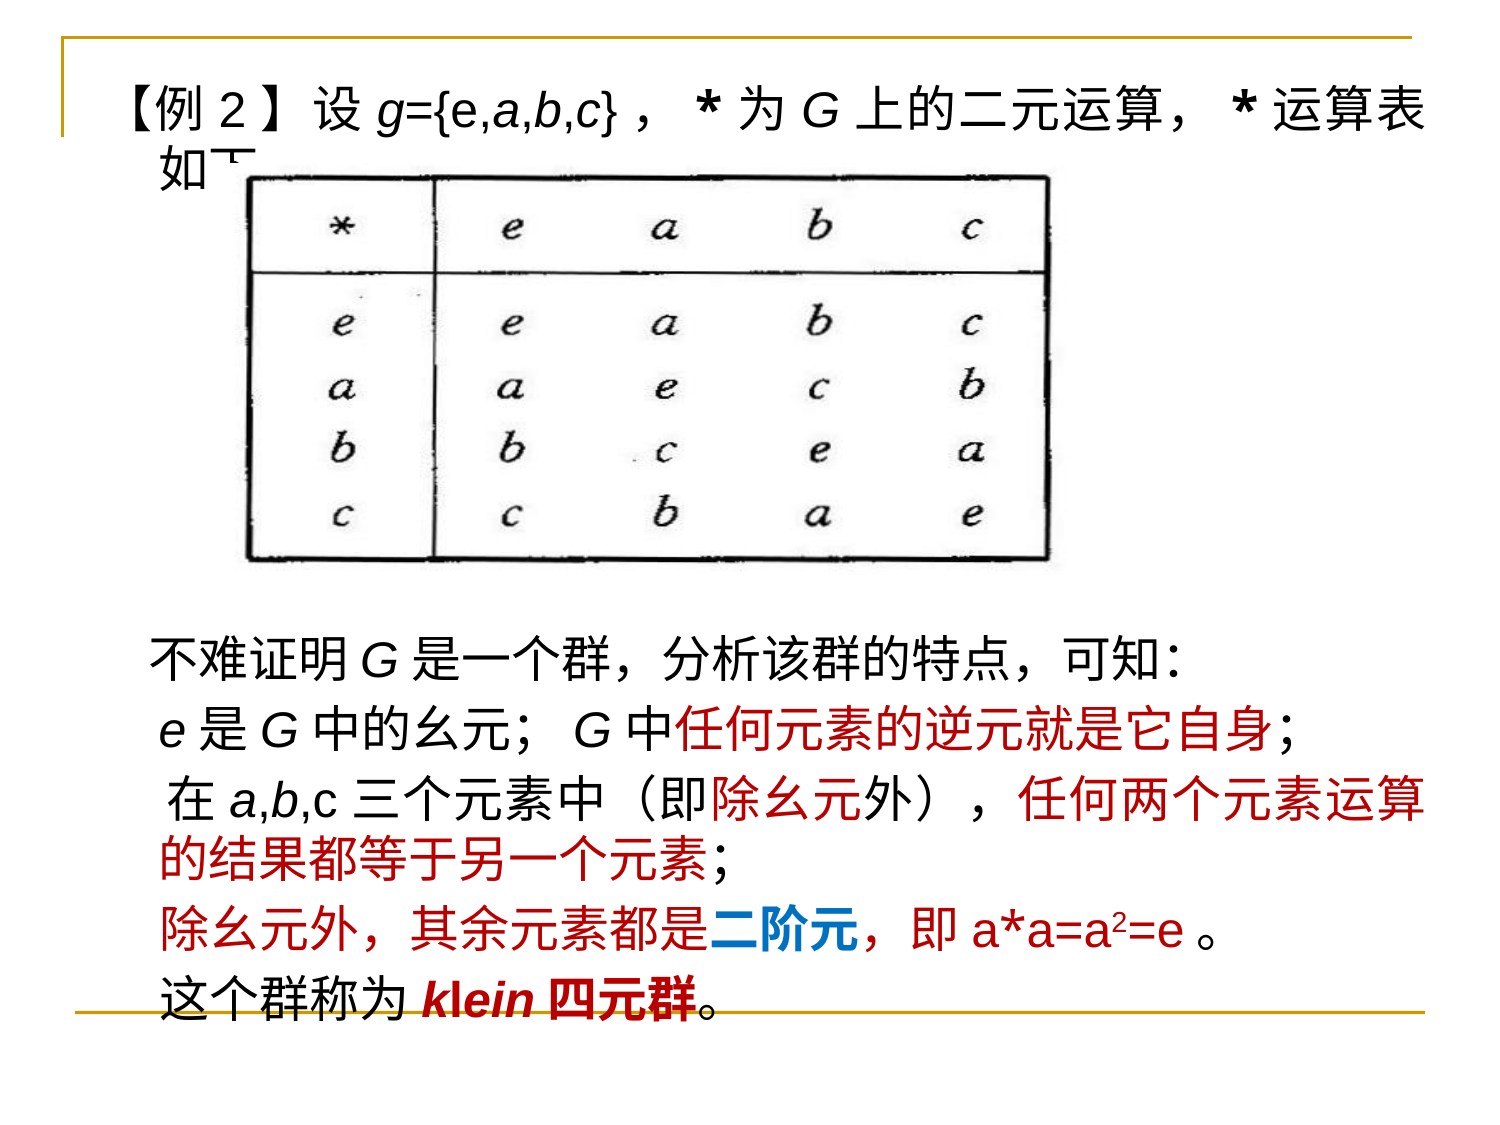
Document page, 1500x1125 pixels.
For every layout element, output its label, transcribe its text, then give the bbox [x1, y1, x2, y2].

list 【例2】设g={e,a,b,c}，*为G上的二元运算，*运算表如下。 不难证明G是一个群，分析该群的特点，可知： e是G中的幺元；G中任何元素的逆元就是它自身； 在a,b,c三个元素中（即除幺元外），任何两个元素运算的结果都等于另一个元素； 除幺元外，其余元素都是二阶元，即a*a=a2=e。 这个群称为klein四元群。 [87, 70, 1442, 985]
picture [222, 163, 1077, 575]
